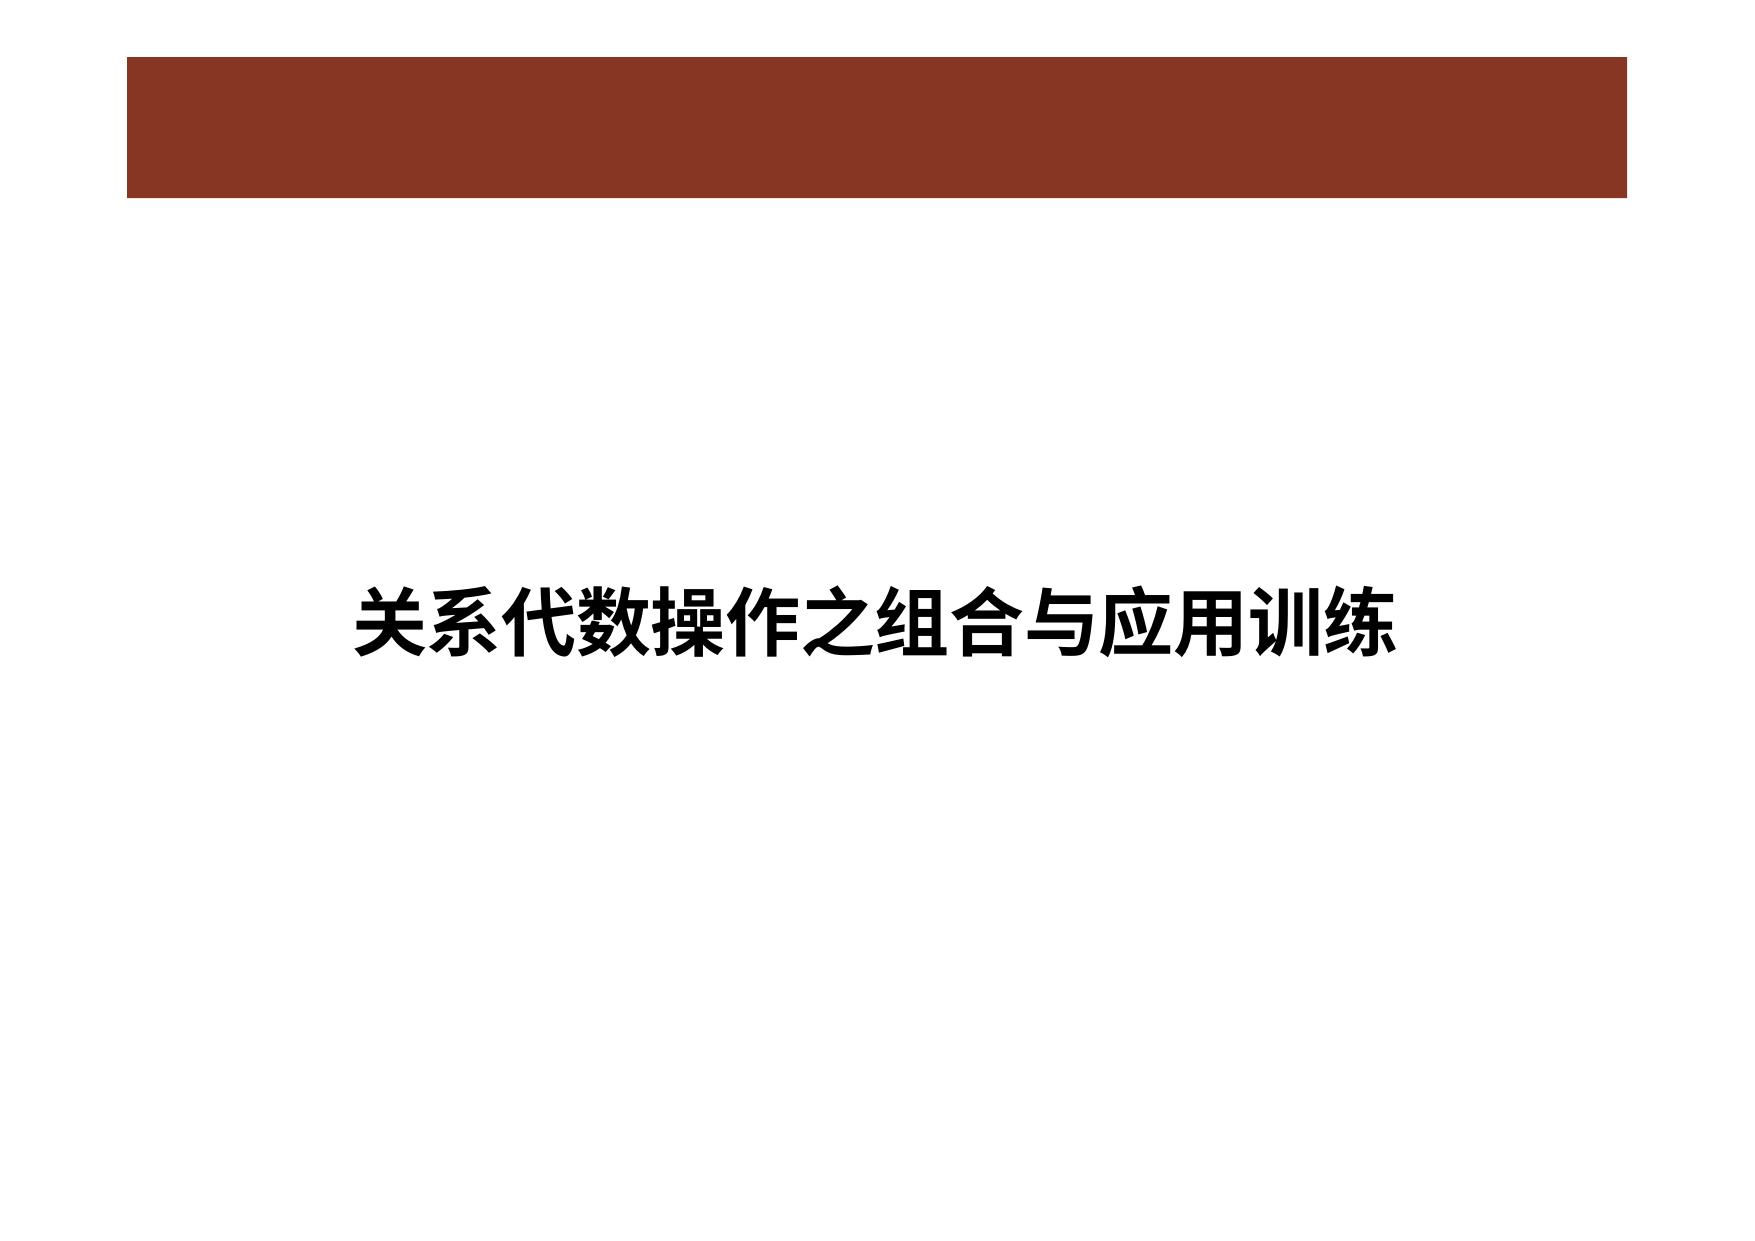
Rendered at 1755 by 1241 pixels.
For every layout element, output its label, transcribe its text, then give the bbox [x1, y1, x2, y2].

title 关系代数操作之组合与应用训练 [350, 573, 1405, 783]
